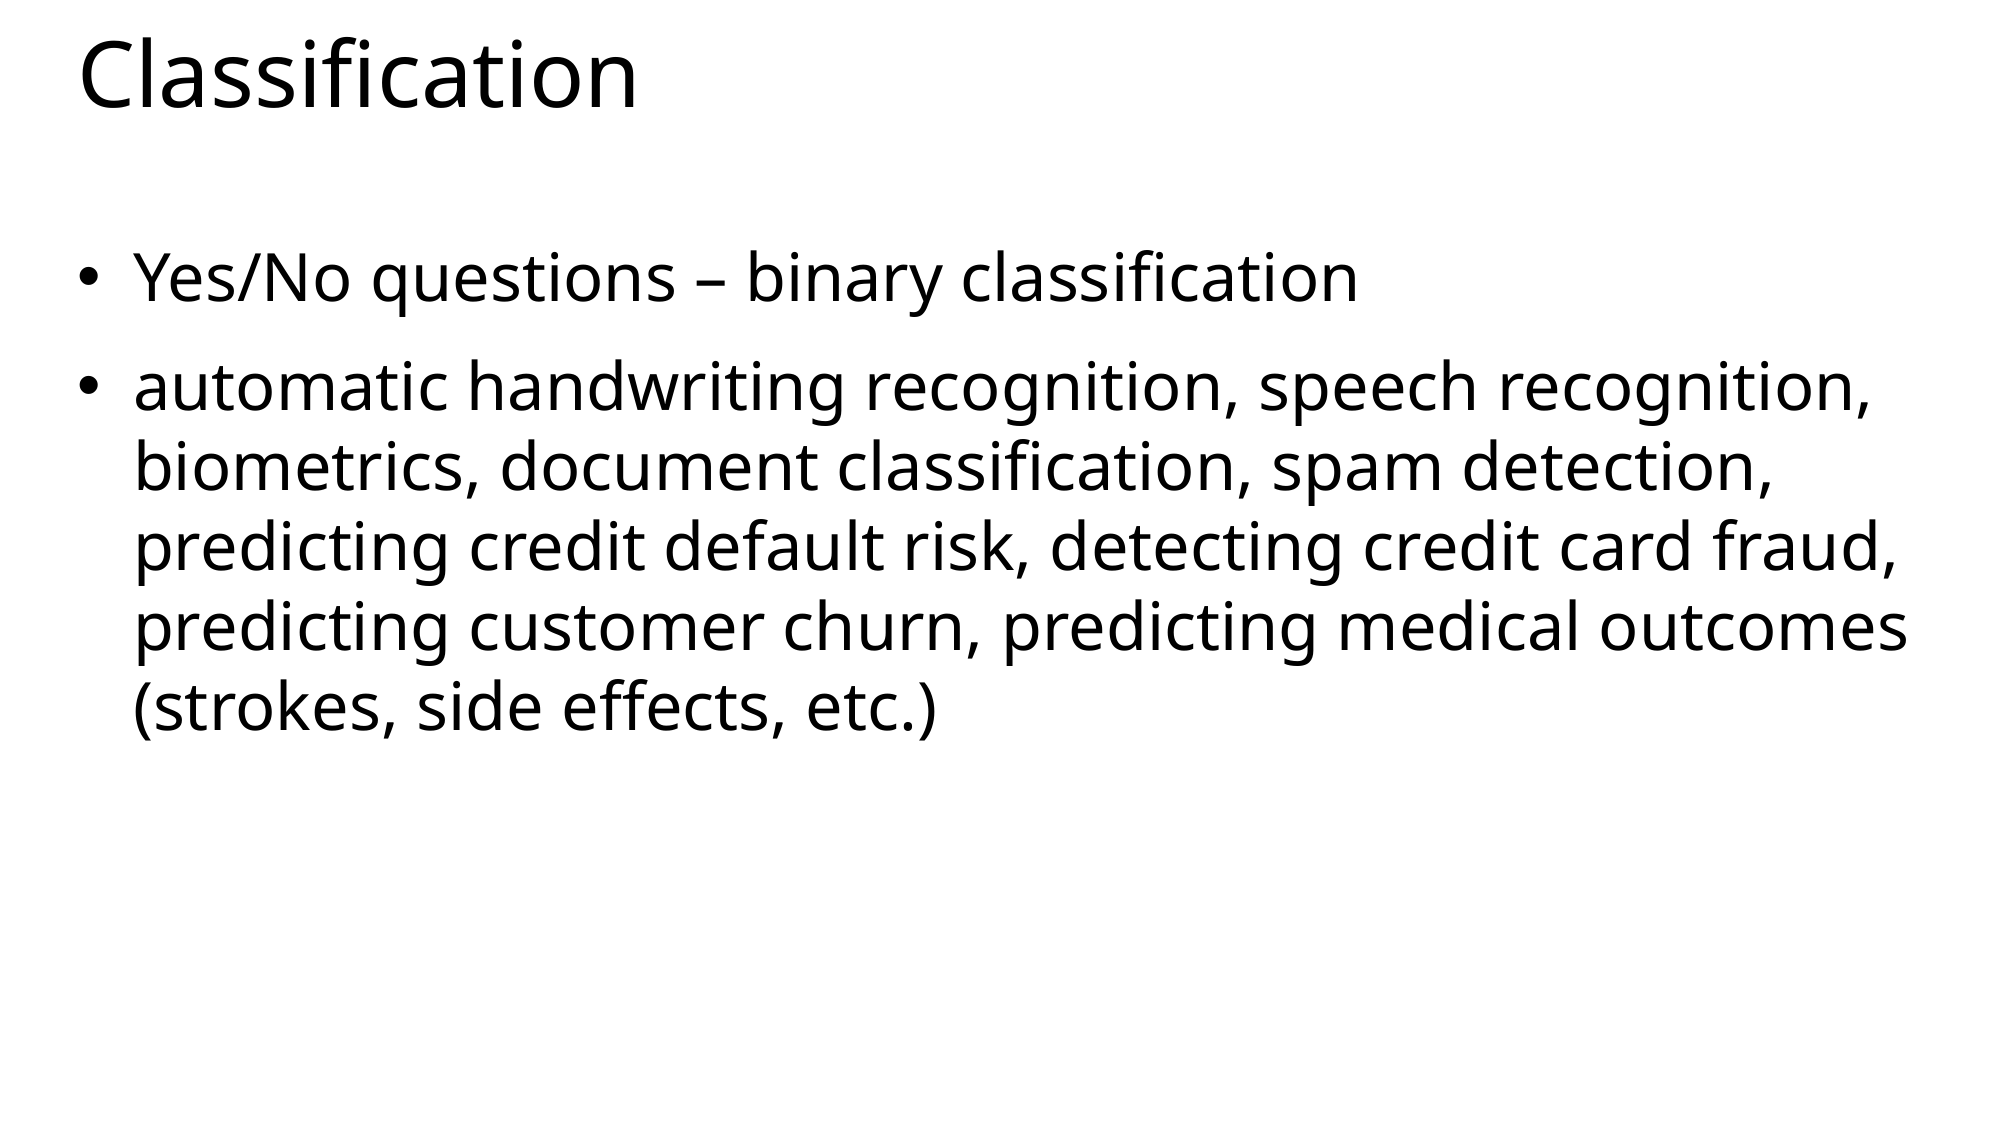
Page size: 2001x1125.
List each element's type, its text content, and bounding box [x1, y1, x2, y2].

list Yes/No questions – binary classification automatic handwriting recognition, speech recognition, biometrics, document classification, spam detection, predicting credit default risk, detecting credit card fraud, predicting customer churn, predicting medical outcomes (strokes, side effects, etc.) [62, 227, 1953, 1096]
title Classification [62, 29, 1953, 205]
